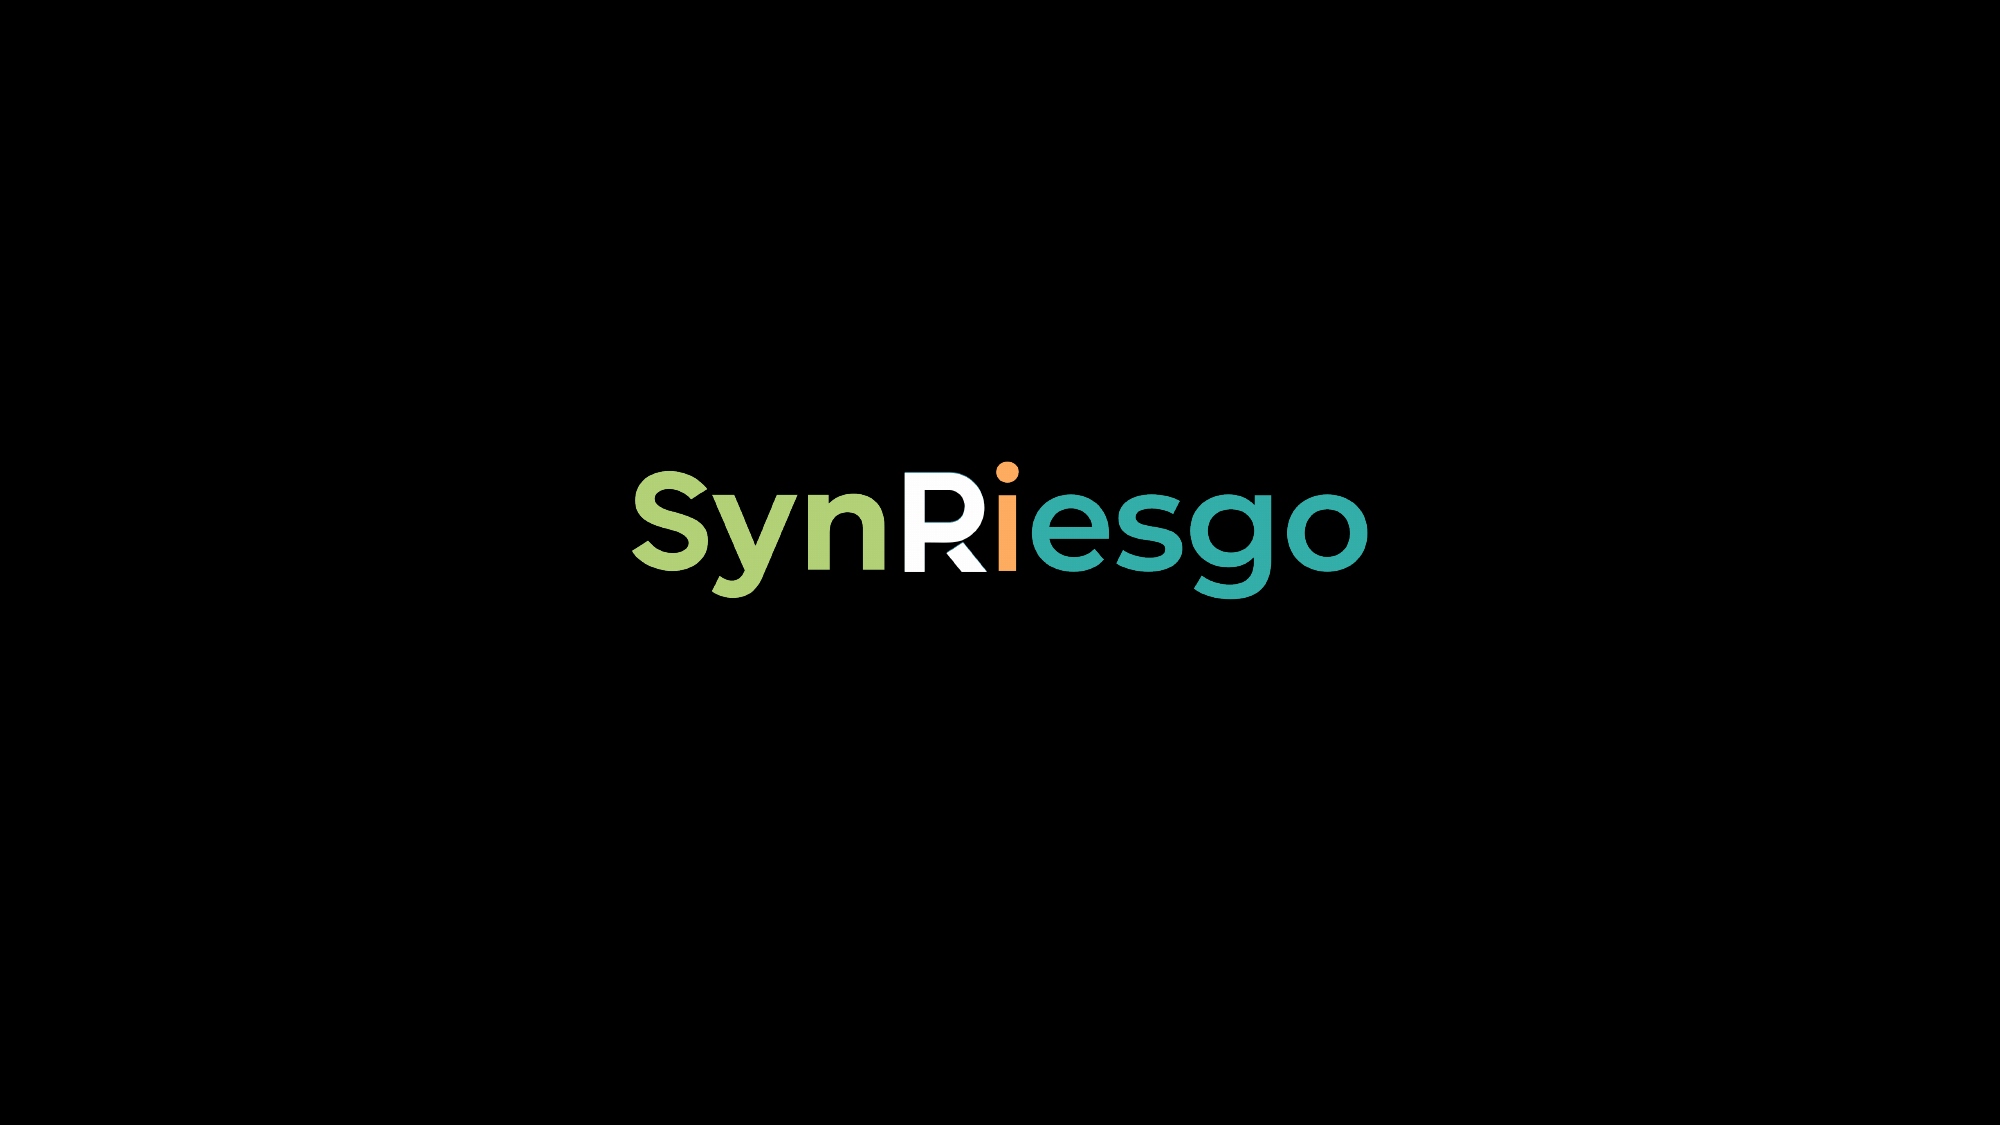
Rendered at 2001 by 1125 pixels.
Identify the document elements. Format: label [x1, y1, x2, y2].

picture [607, 455, 1393, 603]
